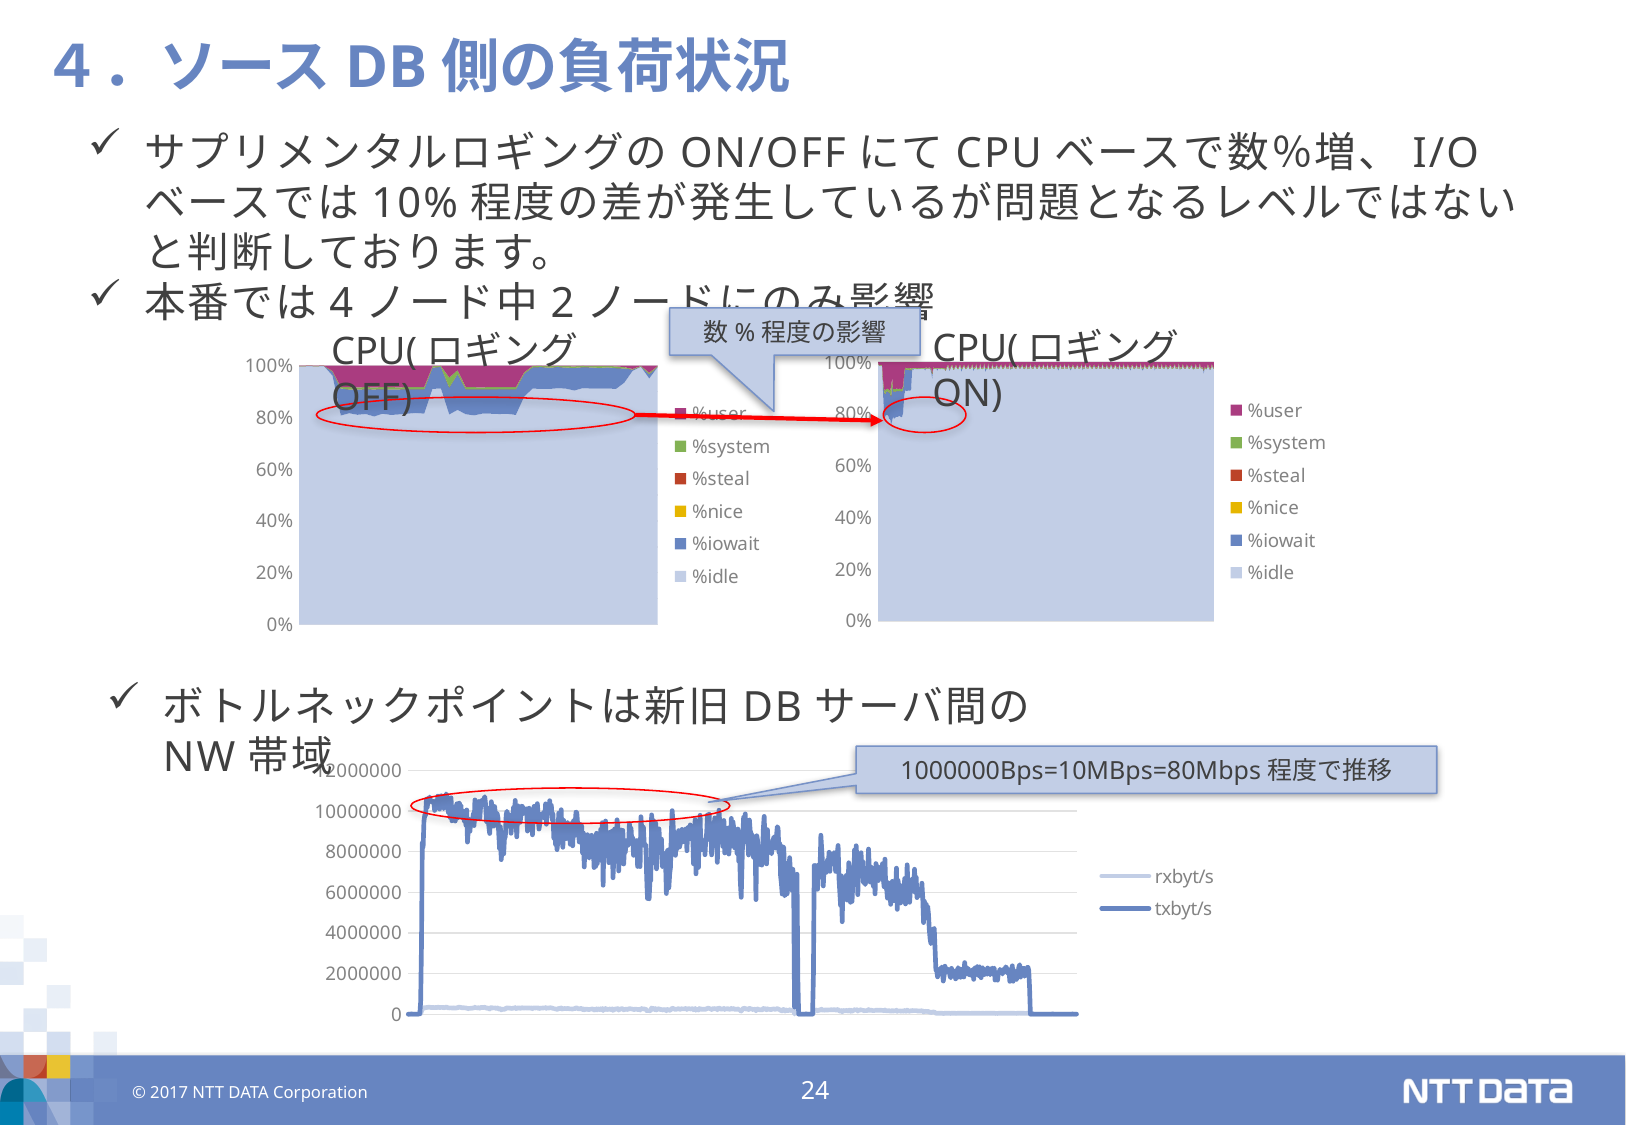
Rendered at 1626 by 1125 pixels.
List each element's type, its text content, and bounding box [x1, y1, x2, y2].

picture [1391, 1066, 1585, 1116]
list サプリメンタルロギングのON/OFFにてCPUベースで数％増、I/Oベースでは10%程度の差が発生しているが問題となるレベルではないと判断しております。 本番では4ノード中2ノードにのみ影響 [73, 118, 1576, 320]
chart [295, 751, 1234, 1034]
picture [0, 915, 117, 1125]
chart [812, 342, 1345, 641]
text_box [634, 414, 884, 421]
chart [233, 346, 790, 645]
text_box ボトルネックポイントは新旧DBサーバ間のNW帯域 [91, 672, 1085, 752]
text_box 数%程度の影響 [668, 307, 921, 356]
text_box CPU(ロギングON) [917, 315, 1232, 341]
list ４．ソースDB側の負荷状況 [28, 0, 1599, 119]
text_box CPU(ロギングOFF) [316, 319, 636, 344]
text_box 1000000Bps=10MBps=80Mbps程度で推移 [855, 745, 1438, 795]
